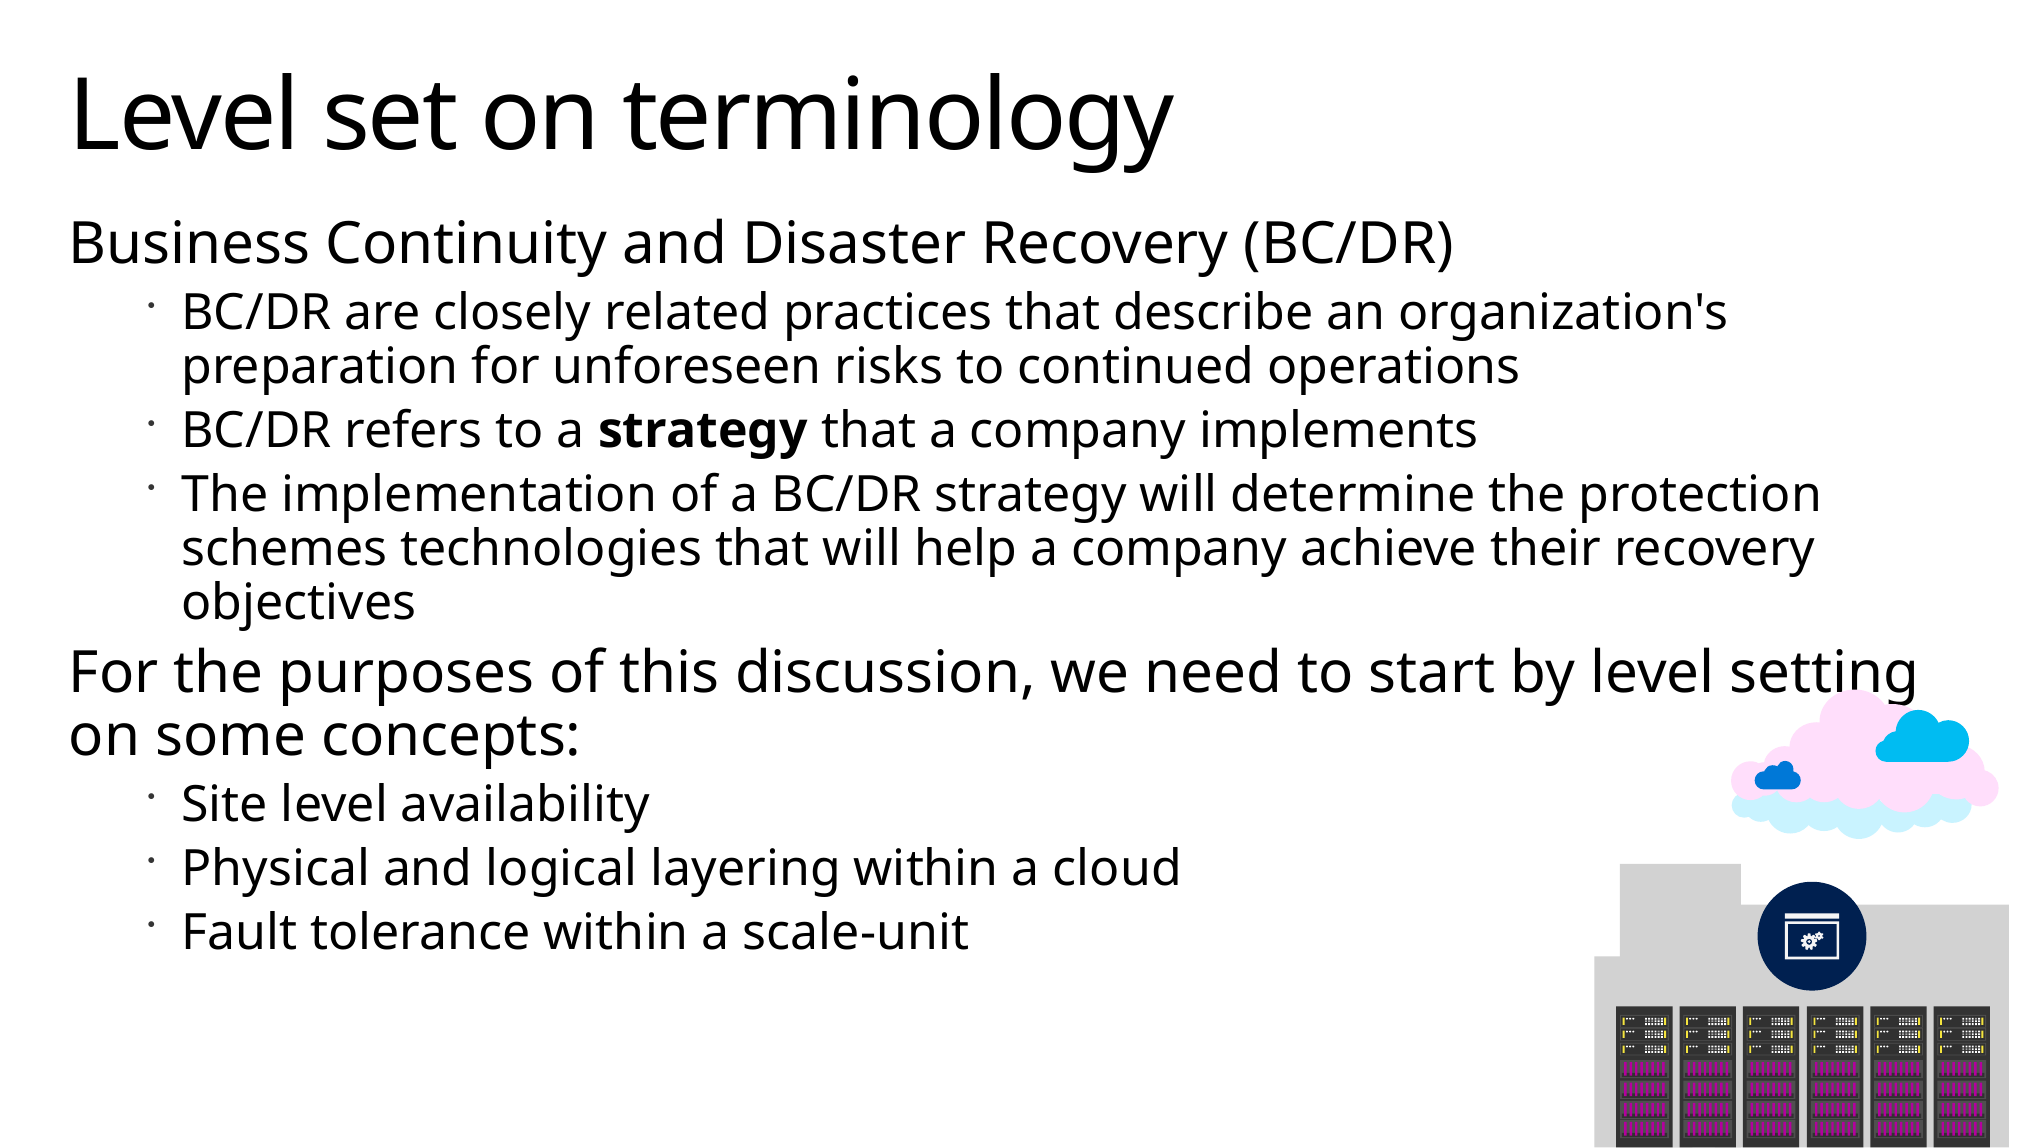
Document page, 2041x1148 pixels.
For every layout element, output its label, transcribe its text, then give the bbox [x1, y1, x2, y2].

title Level set on terminology [45, 48, 1996, 198]
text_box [1594, 689, 2010, 1148]
list Business Continuity and Disaster Recovery (BC/DR) BC/DR are closely related practices that describe an organization's preparation for unforeseen risks to continued operations BC/DR refers to a strategy that a company implements The implementation of a BC/DR strategy will determine the protection schemes technologies that will help a company achieve their recovery objectives For the purposes of this discussion, we need to start by level setting on some concepts: Site level availability Physical and logical layering within a cloud Fault tolerance within a scale-unit [45, 198, 1996, 943]
